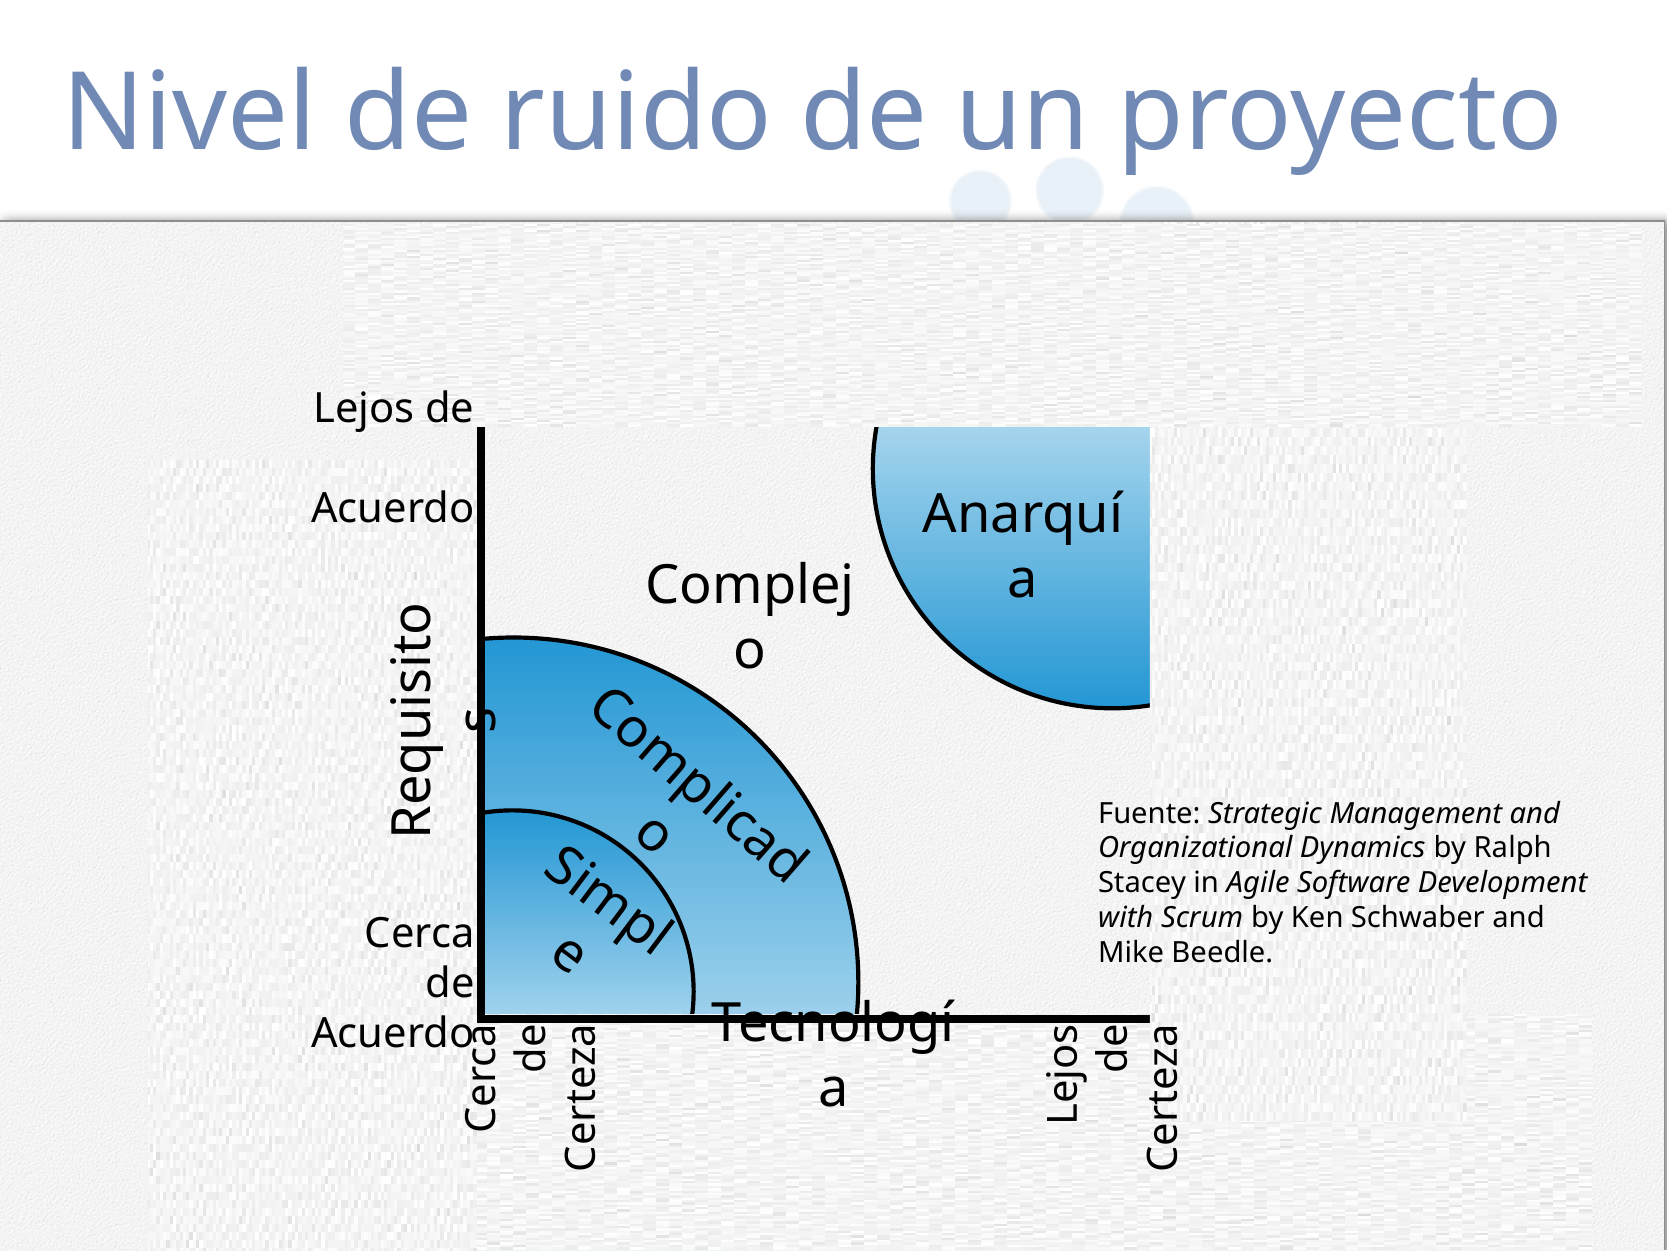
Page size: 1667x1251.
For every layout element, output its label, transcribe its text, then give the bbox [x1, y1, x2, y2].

text_box Simple [505, 847, 680, 1001]
text_box Lejos de Acuerdo [305, 406, 475, 507]
text_box Anarquía [912, 511, 1134, 577]
text_box Fuente: Strategic Management and Organizational Dynamics by Ralph Stacey in Agile Software Development with Scrum by Ken Schwaber and Mike Beedle. [1098, 807, 1615, 956]
text_box Complejo [635, 581, 865, 648]
text_box [0, 220, 1665, 1250]
text_box Complicado [550, 688, 809, 925]
text_box Cerca de Acuerdo [305, 931, 475, 1032]
text_box Requisitos [409, 594, 475, 848]
text_box [485, 637, 859, 1014]
text_box Lejos de Certeza [1060, 1024, 1161, 1182]
text_box Cerca de Certeza [478, 1028, 579, 1193]
text_box [147, 460, 477, 1250]
text_box [485, 810, 694, 1014]
text_box [1149, 956, 1467, 1121]
title Nivel de ruido de un proyecto [56, 18, 1609, 194]
text_box [477, 1014, 1592, 1250]
text_box [872, 427, 1149, 709]
text_box Tecnología [699, 1028, 968, 1085]
text_box [343, 224, 1642, 427]
text_box [1149, 427, 1467, 807]
